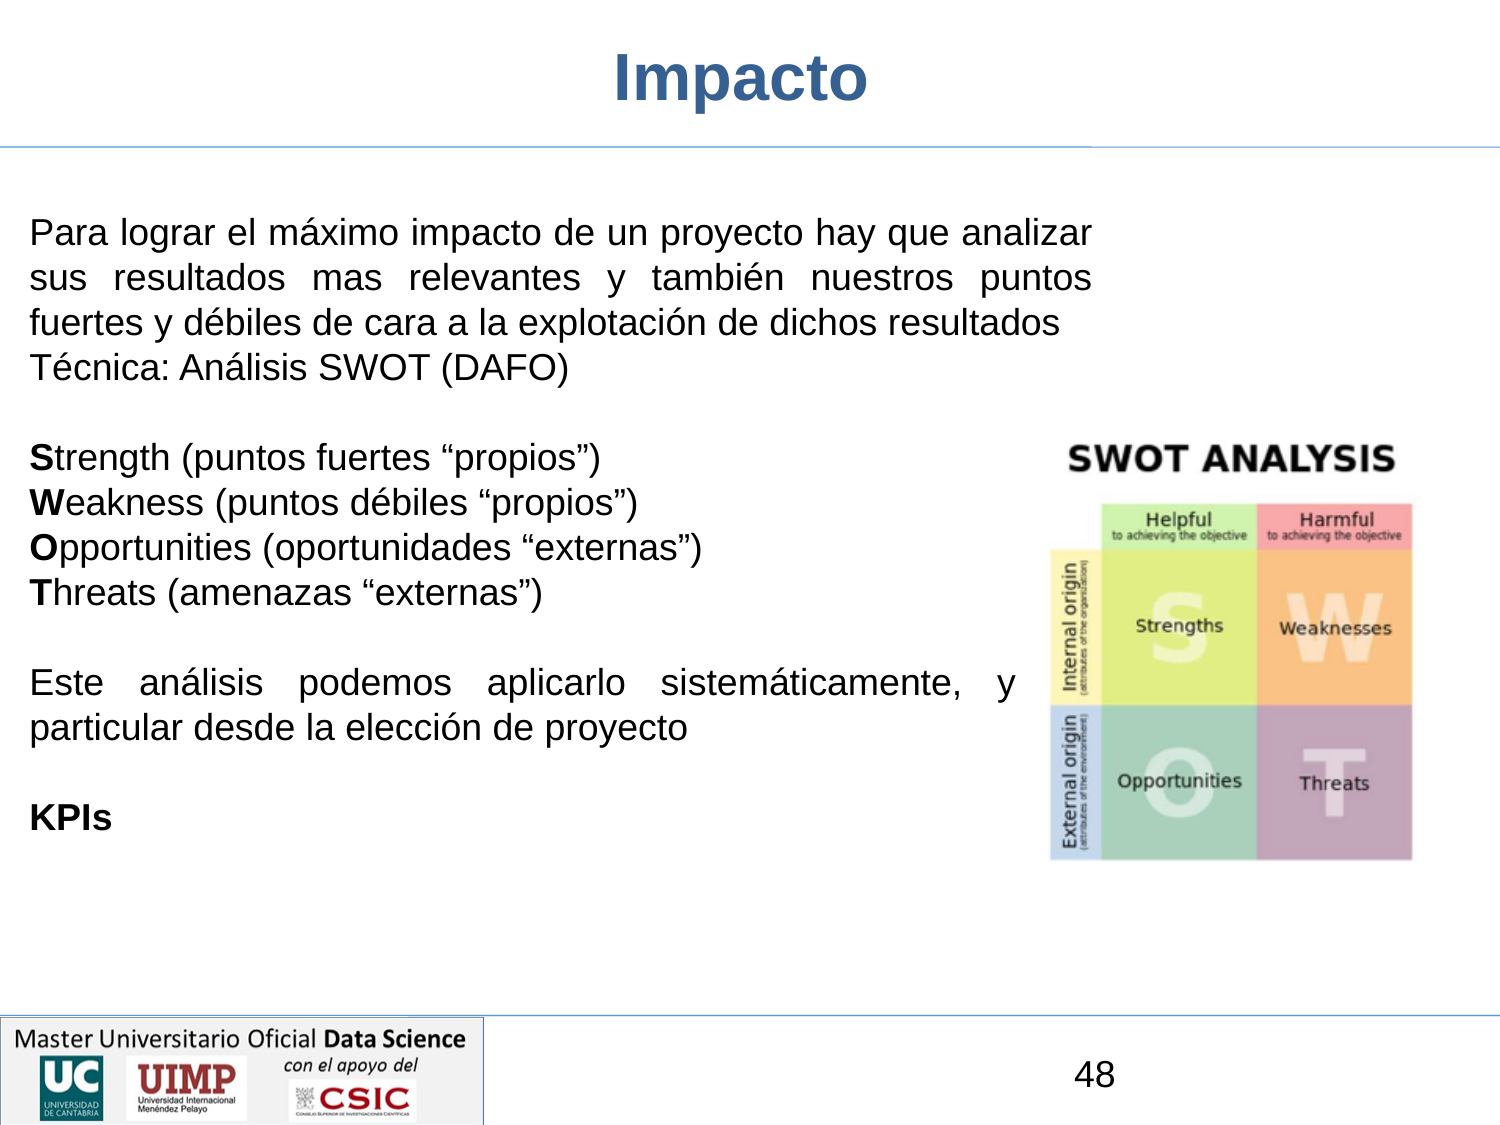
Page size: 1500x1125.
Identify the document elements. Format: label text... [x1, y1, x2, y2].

picture [0, 1017, 488, 1125]
slide_number 48 [1059, 1042, 1397, 1103]
picture [1031, 430, 1430, 879]
title Impacto [103, 7, 1398, 140]
list Para lograr el máximo impacto de un proyecto hay que analizar sus resultados mas relevantes y también nuestros puntos fuertes y débiles de cara a la explotación de dichos resultados Técnica: Análisis SWOT (DAFO) Strength (puntos fuertes “propios”) Weakness (puntos débiles “propios”) Opportunities (oportunidades “externas”) Threats (amenazas “externas”) Este análisis podemos aplicarlo sistemáticamente, y en particular desde la elección de proyecto KPIs [29, 208, 1093, 992]
